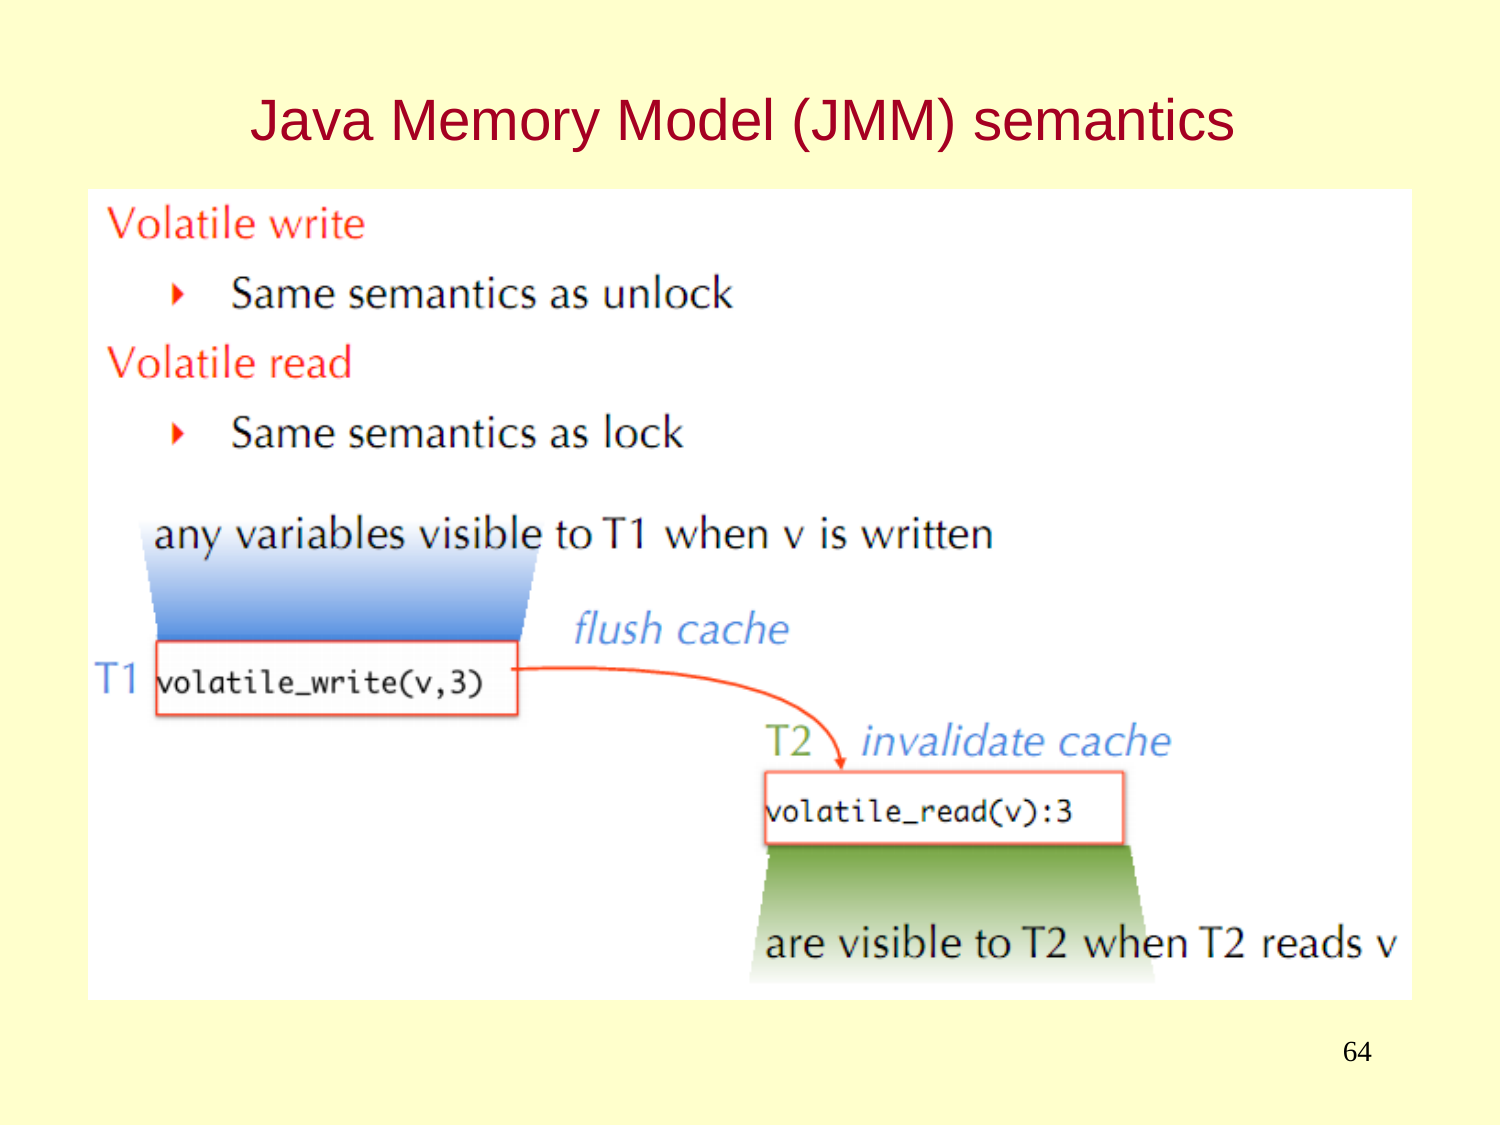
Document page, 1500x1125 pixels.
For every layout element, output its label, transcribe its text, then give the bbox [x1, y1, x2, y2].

text_box Java Memory Model (JMM) semantics [74, 75, 1413, 160]
picture [88, 189, 1412, 1000]
slide_number 64 [1074, 1024, 1388, 1101]
